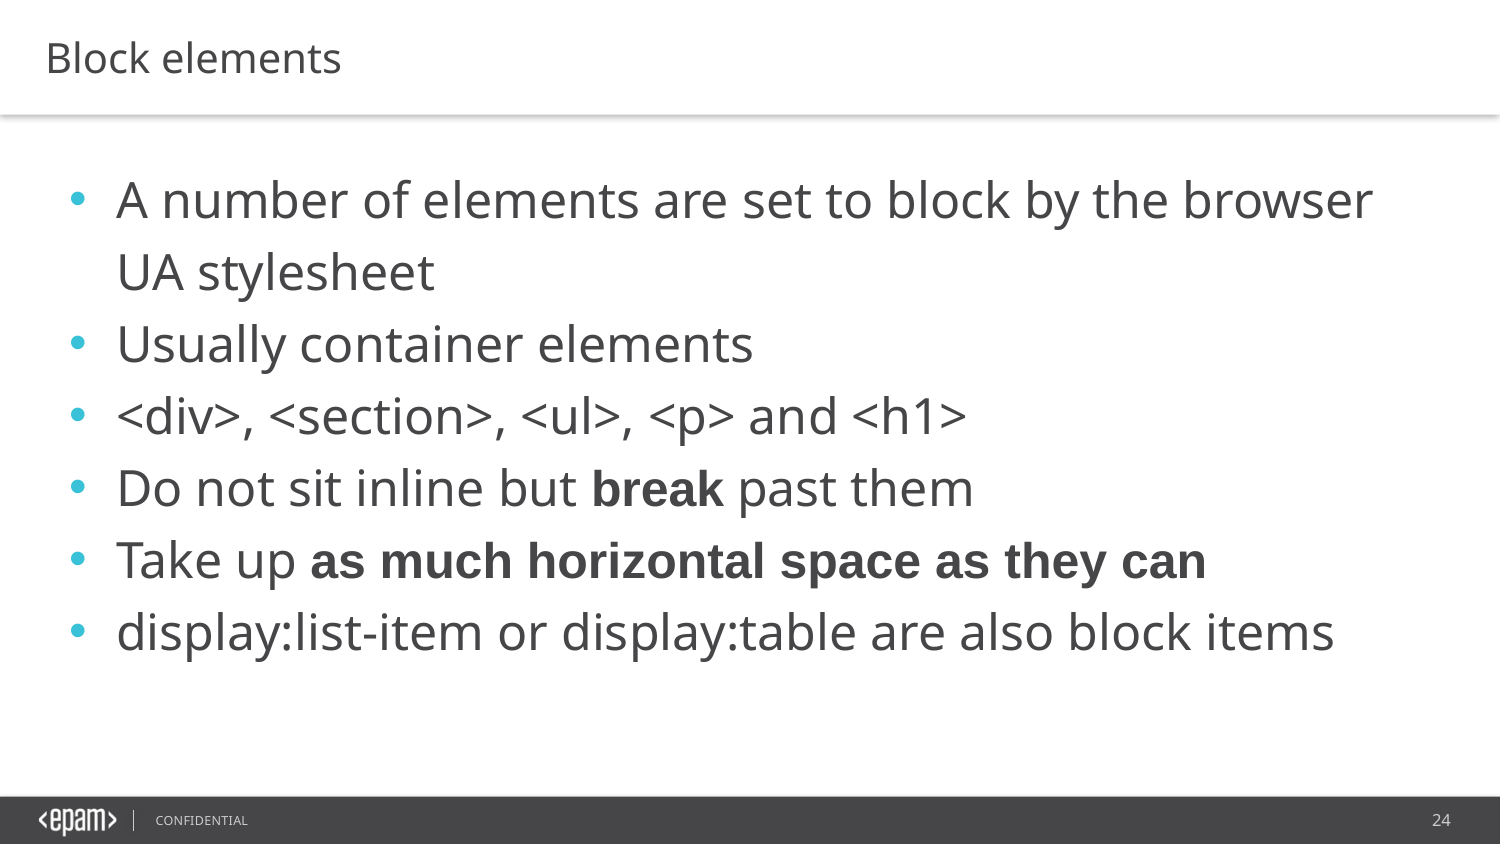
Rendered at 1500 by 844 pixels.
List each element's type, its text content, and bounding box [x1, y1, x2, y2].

picture [38, 808, 117, 837]
list A number of elements are set to block by the browser UA stylesheet Usually container elements <div>, <section>, <ul>, <p> and <h1> Do not sit inline but break past them Take up as much horizontal space as they can display:list-item or display:table are also block items [57, 150, 1426, 708]
list Block elements [0, 0, 1500, 115]
